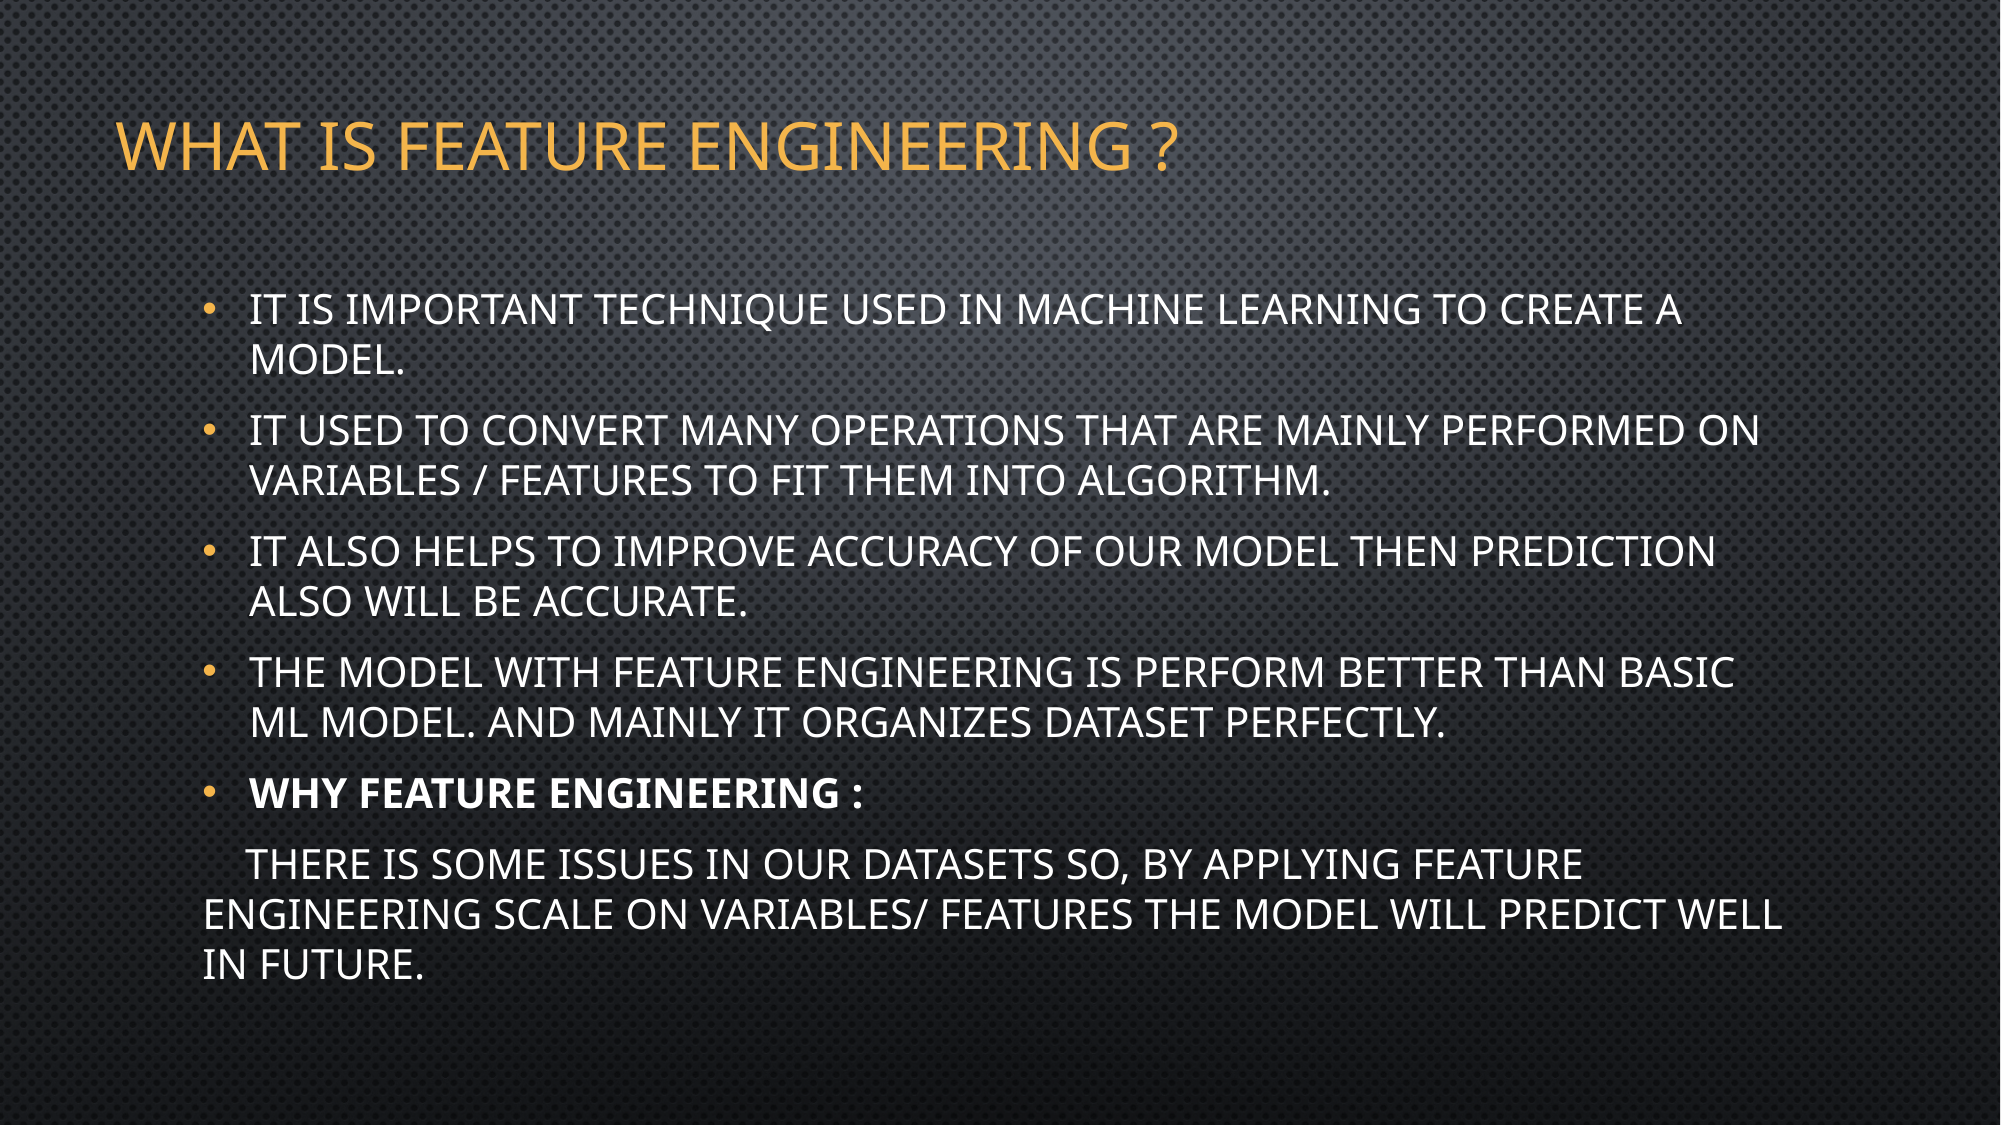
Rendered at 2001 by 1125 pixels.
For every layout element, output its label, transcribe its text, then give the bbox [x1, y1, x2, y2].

title What is feature engineering ? [100, 64, 1726, 224]
list It is important technique used in machine learning to create a model. It used to convert many operations that are mainly performed on variables / features to fit them into algorithm. It also helps to improve accuracy of our model then prediction also will be accurate. The model with feature engineering is perform better than basic ml model. And mainly it organizes dataset perfectly. Why feature engineering : There is some issues in our datasets so, by applying feature engineering scale on variables/ features the model will predict well in future. [187, 238, 1813, 1032]
